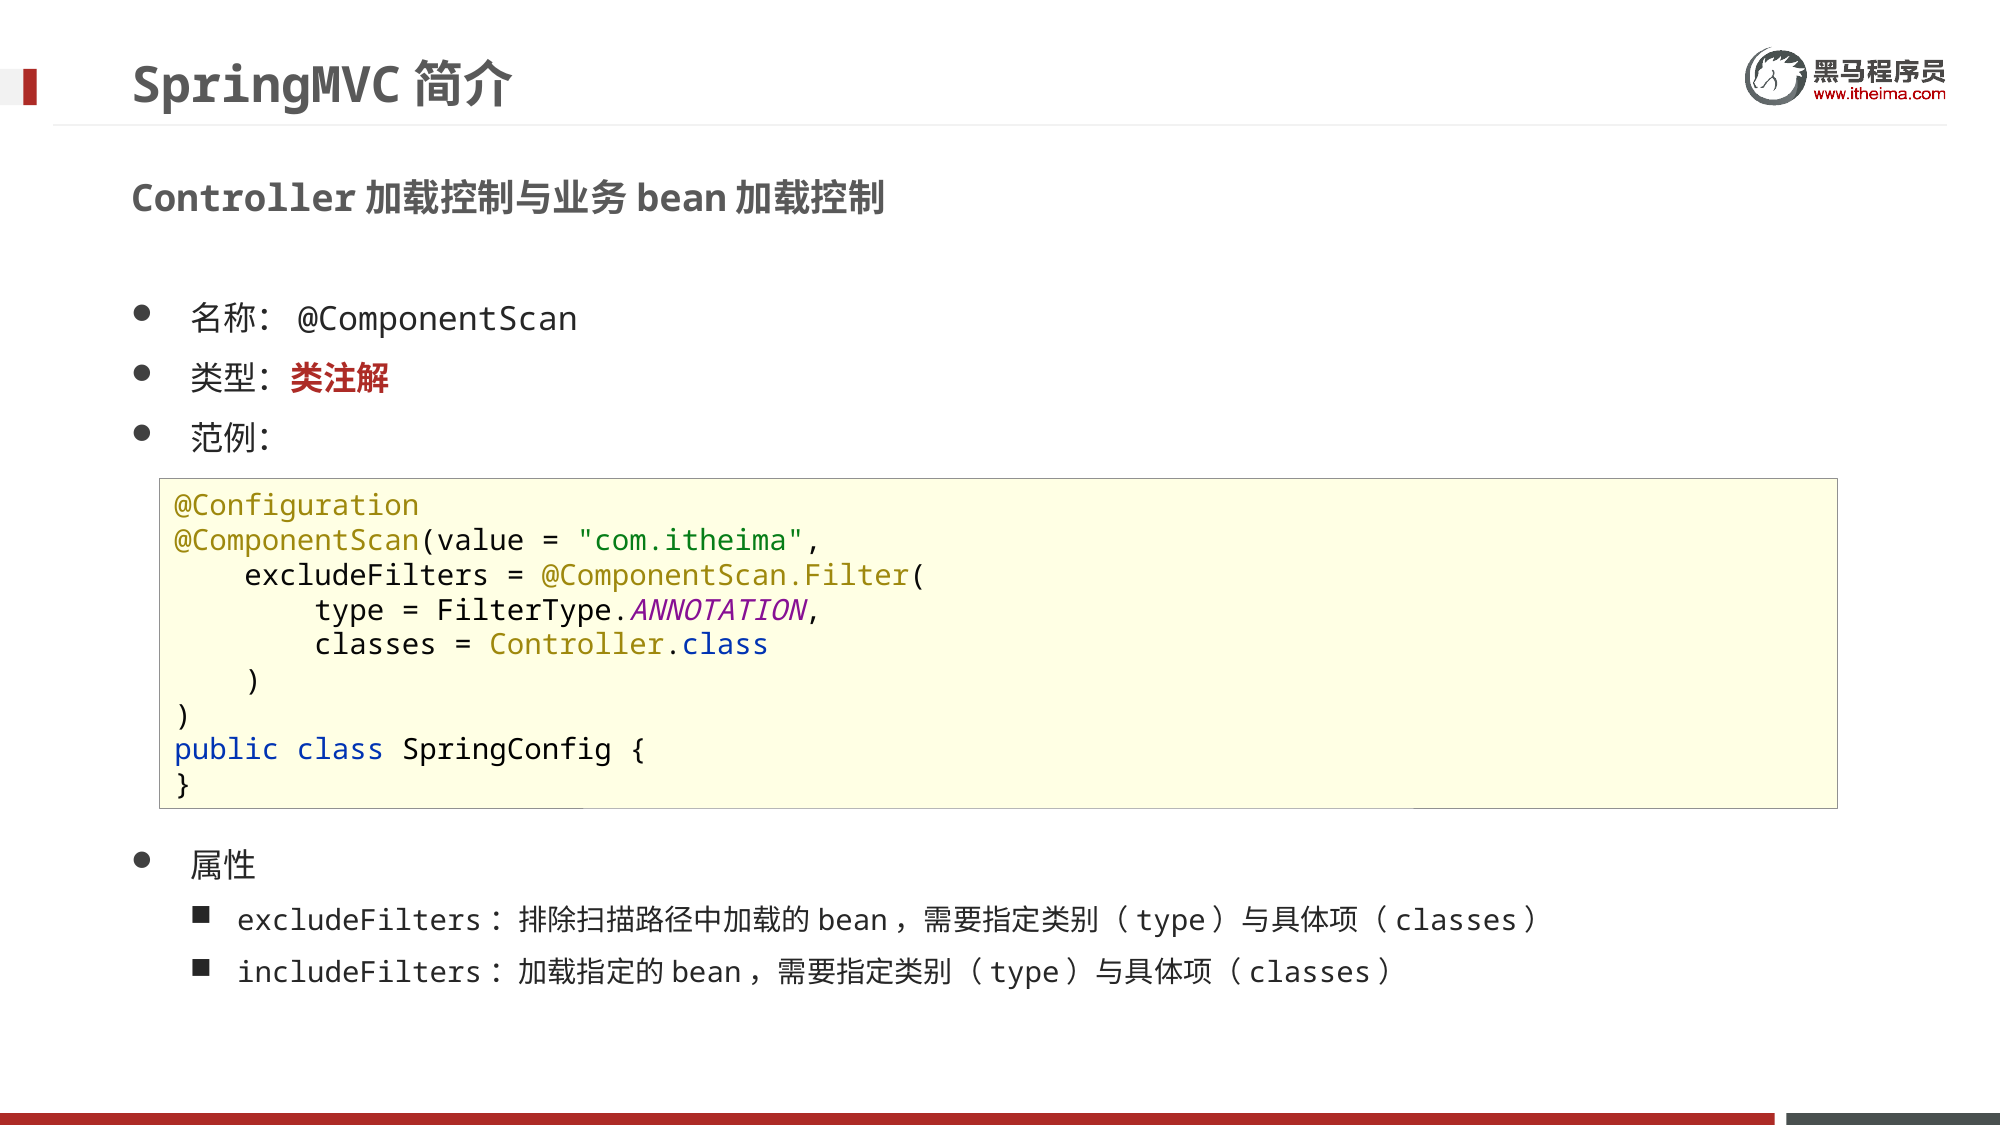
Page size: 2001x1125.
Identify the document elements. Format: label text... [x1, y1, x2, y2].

text_box @Configuration @ComponentScan(value = "com.itheima", excludeFilters = @ComponentScan.Filter( type = FilterType.ANNOTATION, classes = Controller.class ) ) public class SpringConfig { } [159, 478, 1837, 808]
picture [1744, 46, 1946, 106]
title SpringMVC简介 [116, 40, 1556, 125]
list 名称：@ComponentScan 类型：类注解 范例： 属性 excludeFilters：排除扫描路径中加载的bean，需要指定类别（type）与具体项（classes） includeFilters：加载指定的bean，需要指定类别（type）与具体项（classes） [116, 270, 1880, 963]
list Controller加载控制与业务bean加载控制 [116, 154, 1880, 239]
